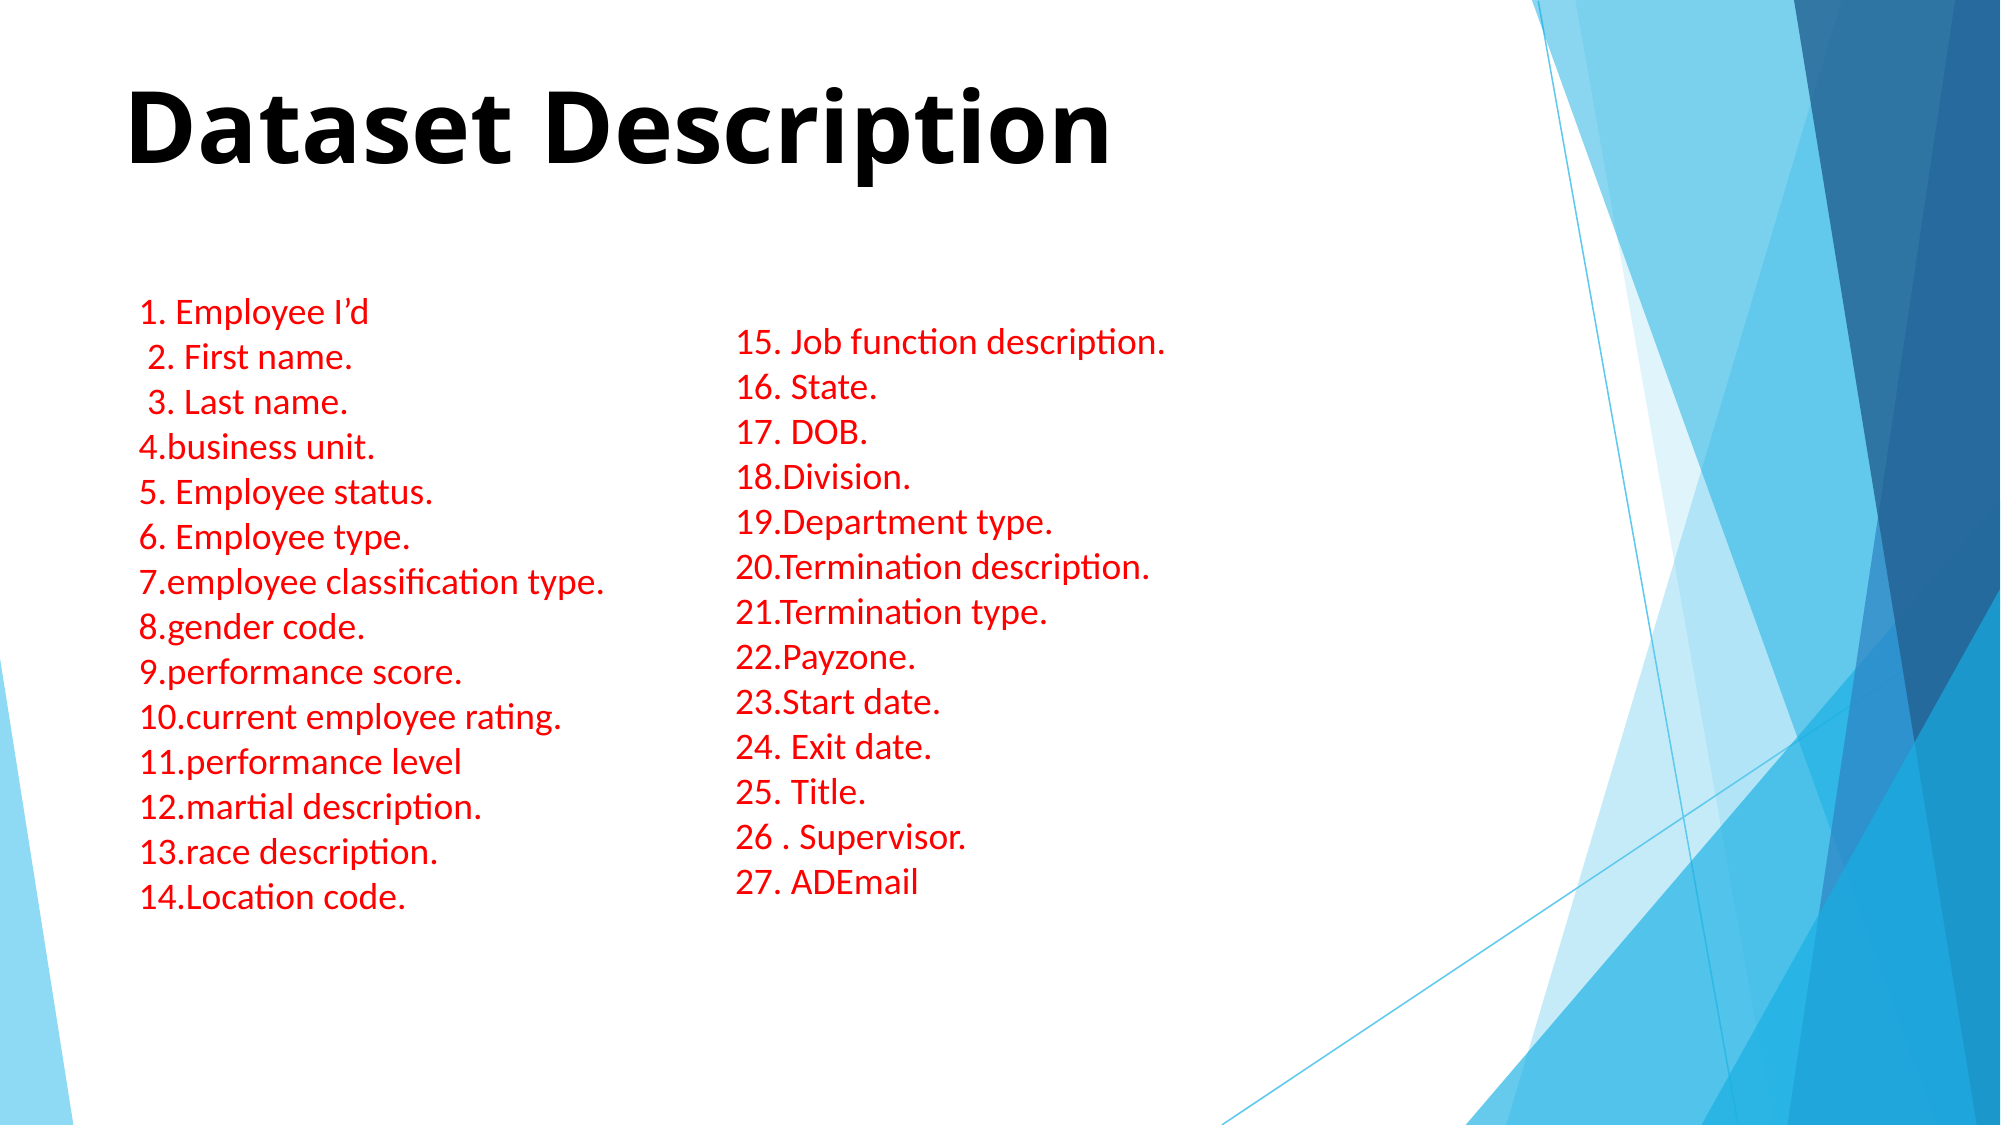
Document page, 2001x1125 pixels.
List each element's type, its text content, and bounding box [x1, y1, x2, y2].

text_box 1. Employee I’d 2. First name. 3. Last name. 4.business unit. 5. Employee status. 6. Employee type. 7.employee classification type. 8.gender code. 9.performance score. 10.current employee rating. 11.performance level 12.martial description. 13.race description. 14.Location code. [123, 279, 632, 924]
text_box 15. Job function description. 16. State. 17. DOB. 18.Division. 19.Department type. 20.Termination description. 21.Termination type. 22.Payzone. 23.Start date. 24. Exit date. 25. Title. 26 . Supervisor. 27. ADEmail [720, 264, 1194, 955]
title Dataset Description [123, 63, 1877, 188]
